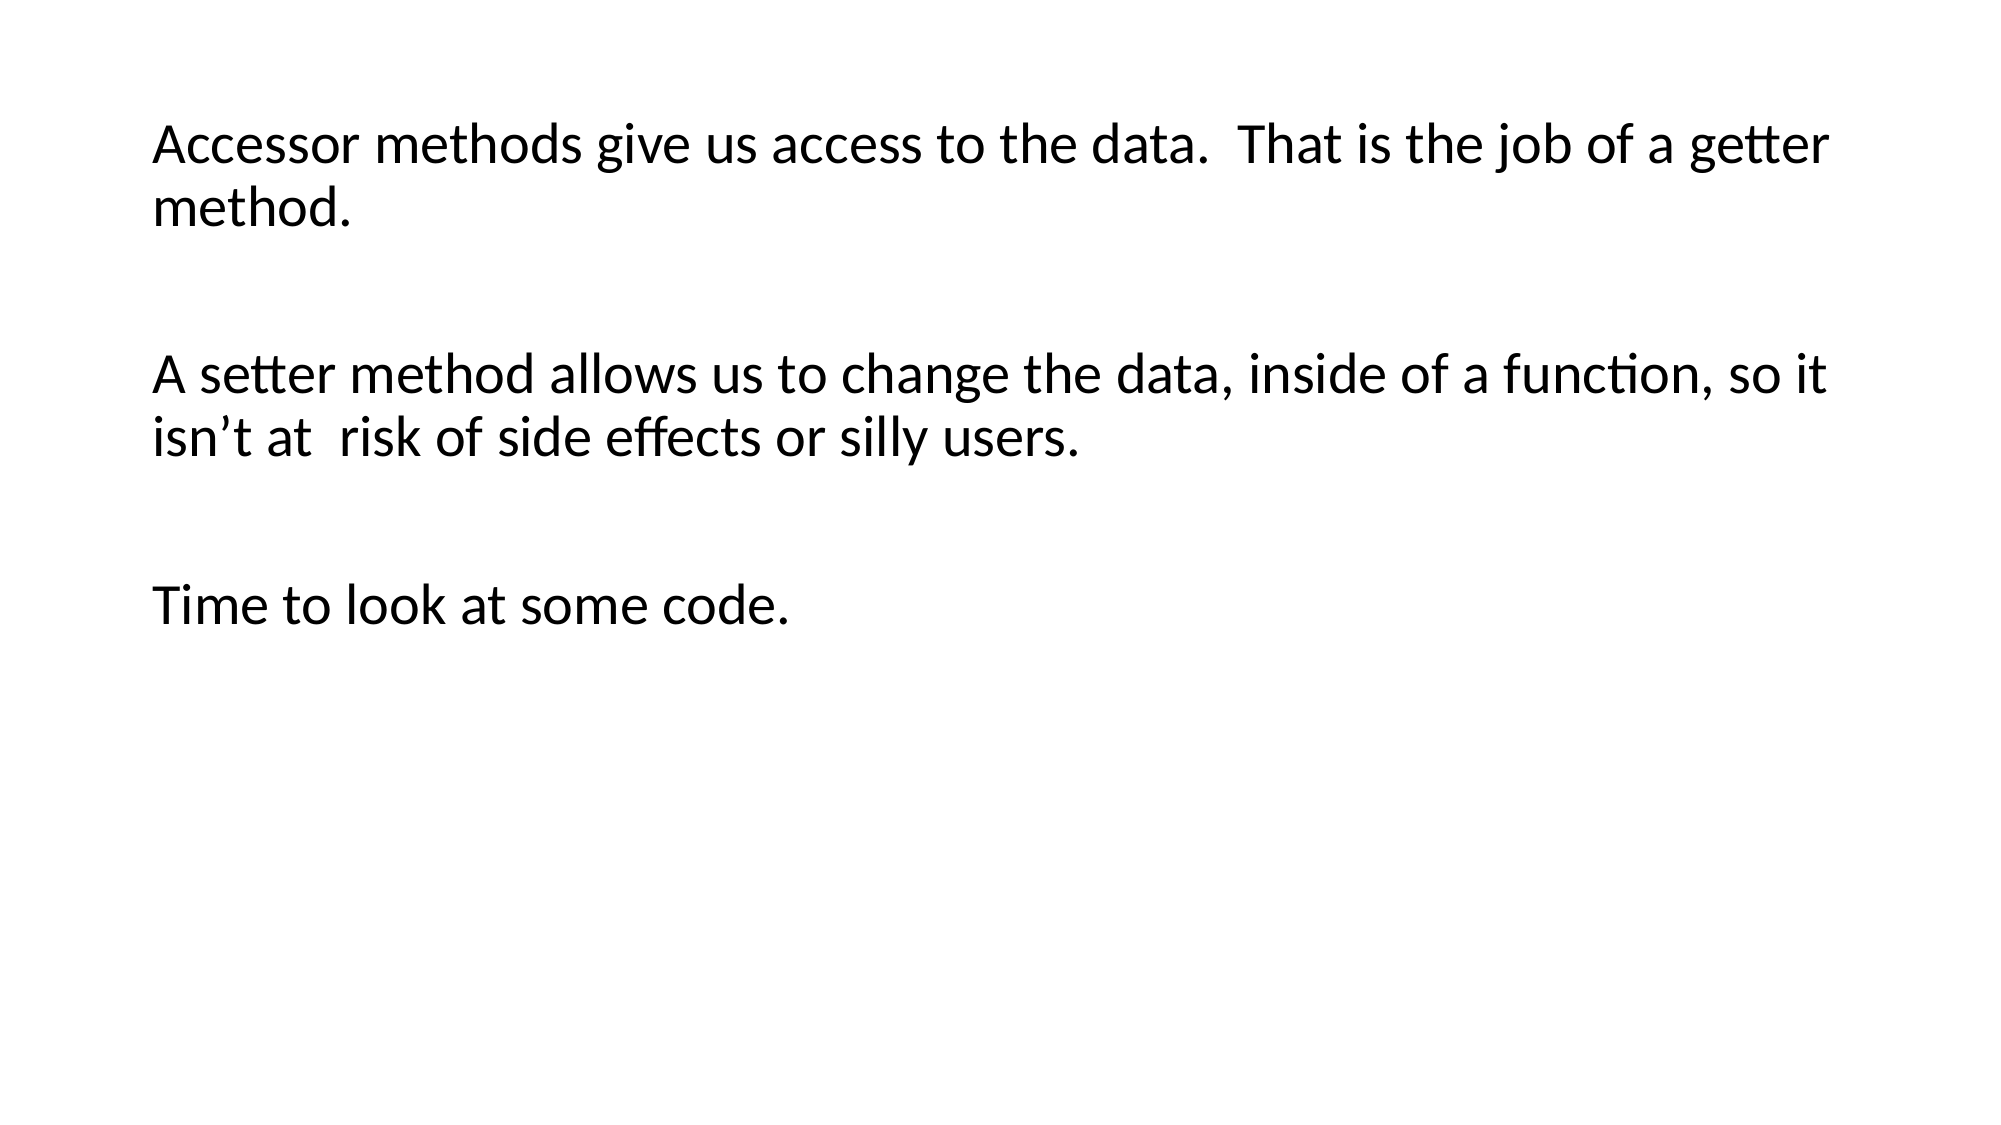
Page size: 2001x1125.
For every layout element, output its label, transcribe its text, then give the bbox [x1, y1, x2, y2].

list Accessor methods give us access to the data. That is the job of a getter method. A setter method allows us to change the data, inside of a function, so it isn’t at risk of side effects or silly users. Time to look at some code. [137, 105, 1863, 1014]
